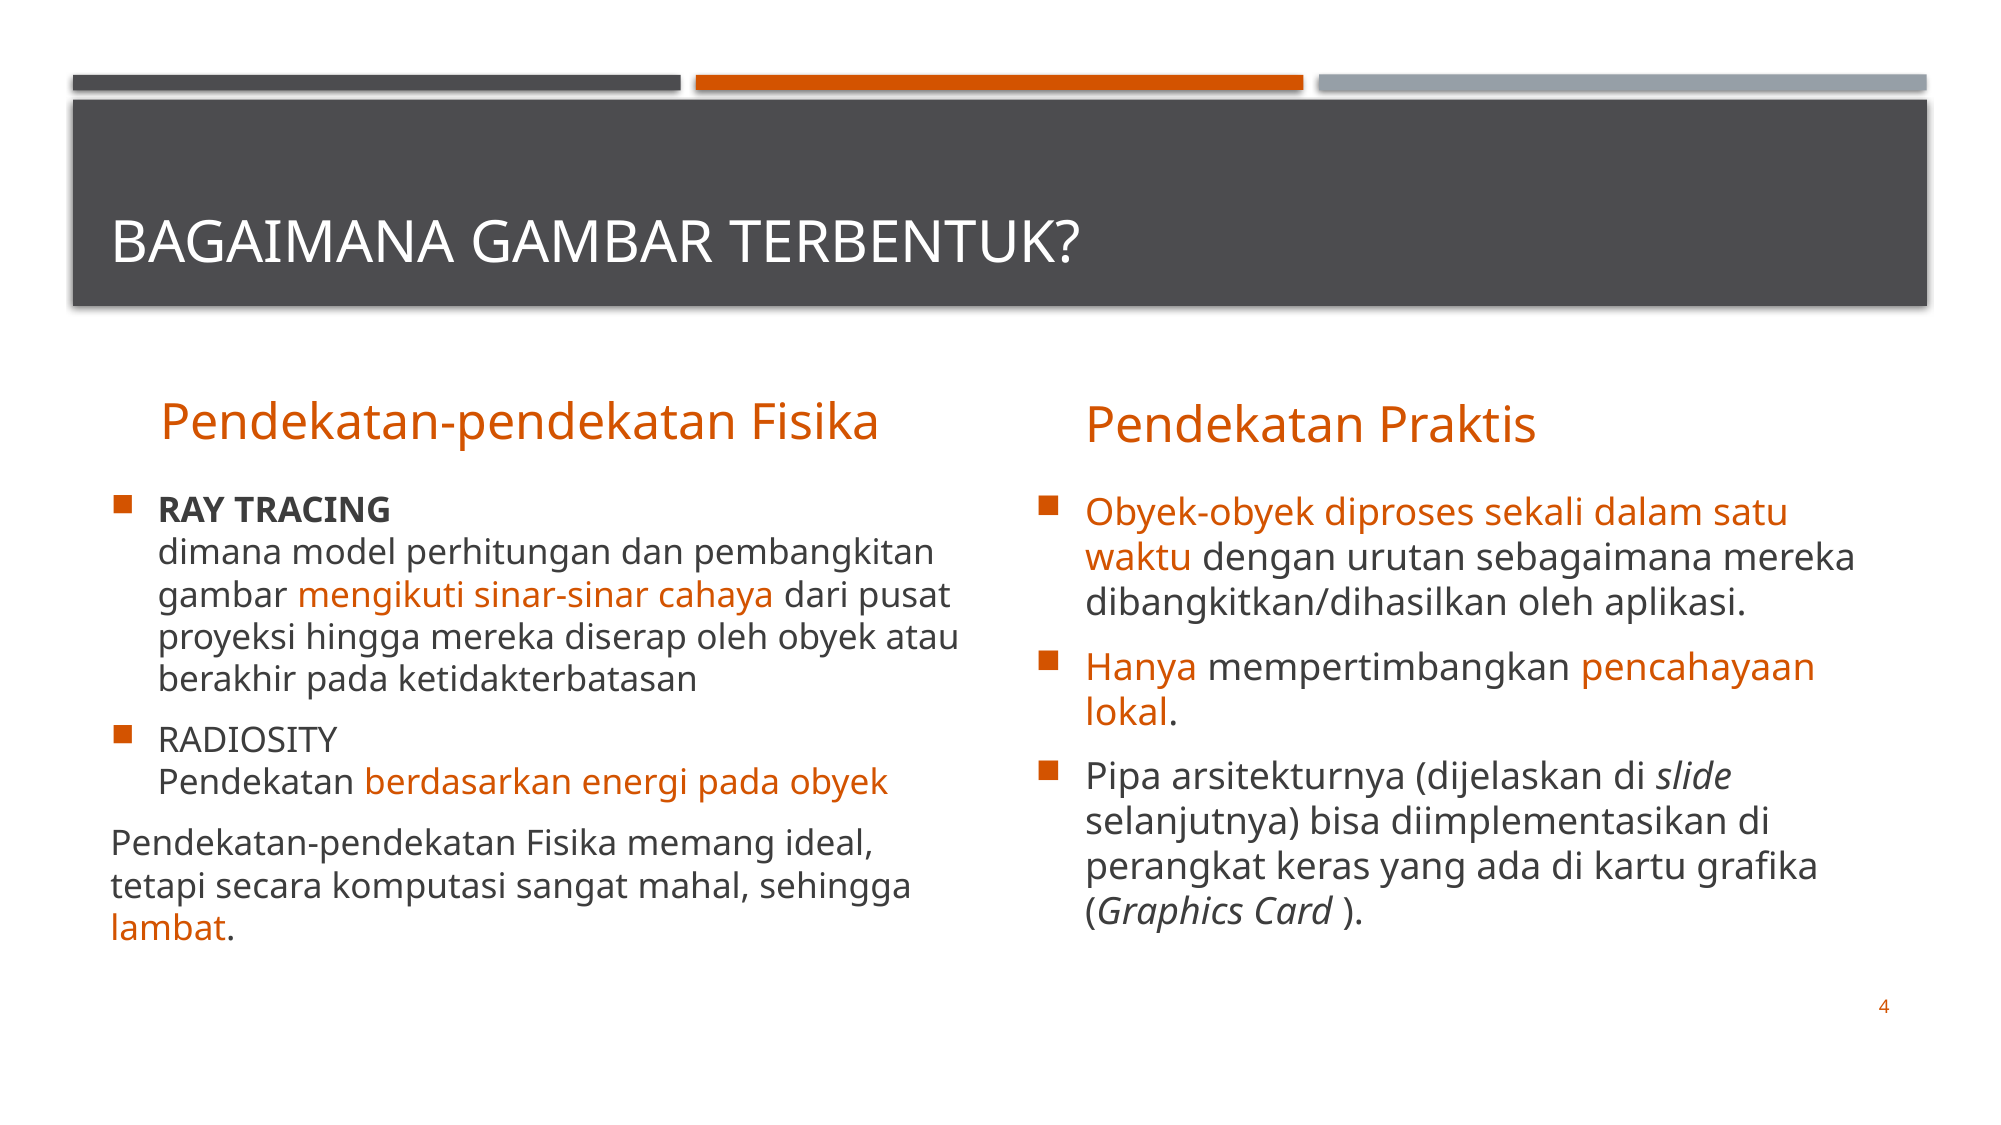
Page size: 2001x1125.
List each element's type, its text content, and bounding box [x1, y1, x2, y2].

list Pendekatan-pendekatan Fisika [145, 369, 980, 458]
slide_number 4 [1732, 977, 1905, 1037]
title Bagaimana Gambar Terbentuk? [95, 119, 1905, 282]
list Pendekatan Praktis [1070, 369, 1905, 460]
list Obyek-obyek diproses sekali dalam satu waktu dengan urutan sebagaimana mereka dibangkitkan/dihasilkan oleh aplikasi. Hanya mempertimbangkan pencahayaan lokal. Pipa arsitekturnya (dijelaskan di slide selanjutnya) bisa diimplementasikan di perangkat keras yang ada di kartu grafika (Graphics Card ). [1019, 479, 1905, 962]
list RAY TRACING dimana model perhitungan dan pembangkitan gambar mengikuti sinar-sinar cahaya dari pusat proyeksi hingga mereka diserap oleh obyek atau berakhir pada ketidakterbatasan RADIOSITY Pendekatan berdasarkan energi pada obyek Pendekatan-pendekatan Fisika memang ideal, tetapi secara komputasi sangat mahal, sehingga lambat. [95, 479, 980, 962]
